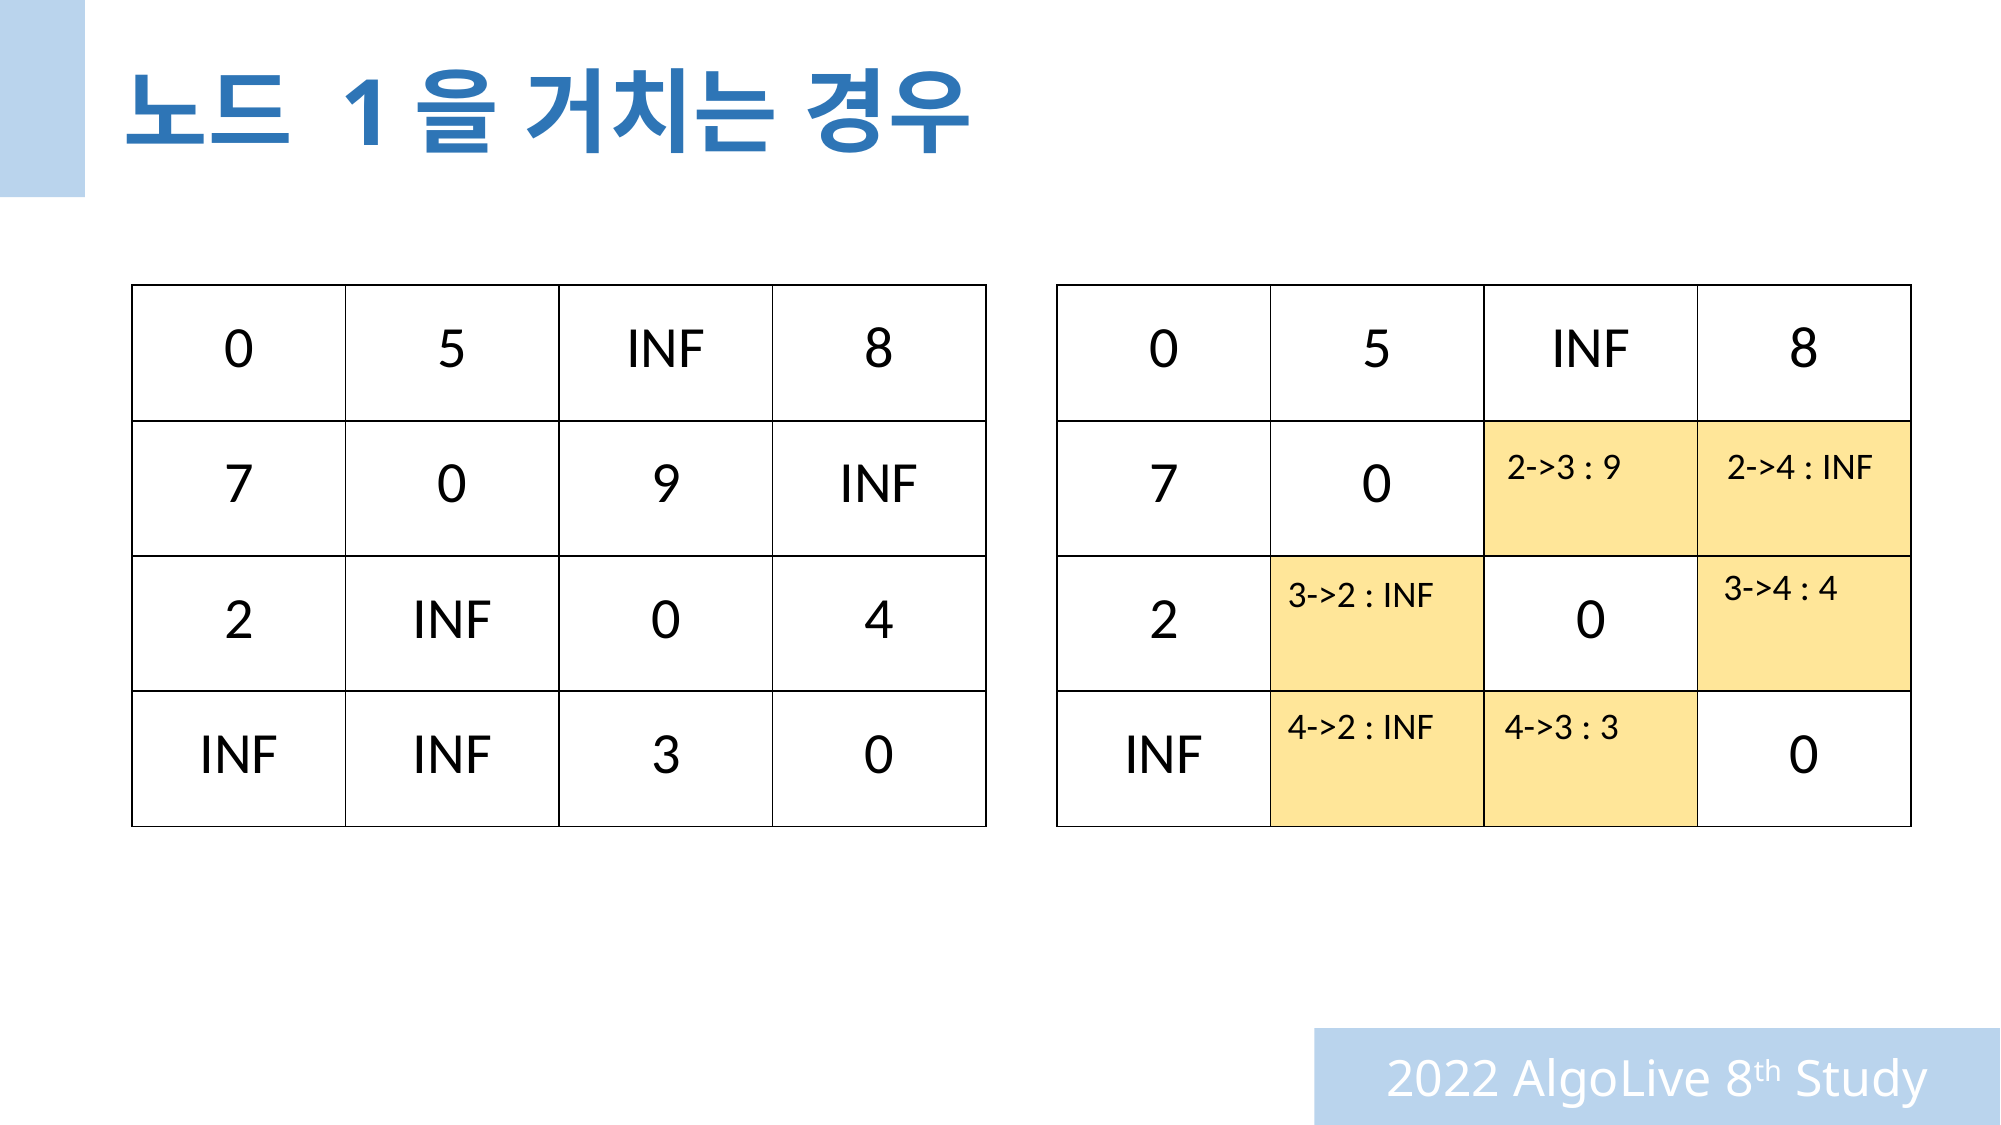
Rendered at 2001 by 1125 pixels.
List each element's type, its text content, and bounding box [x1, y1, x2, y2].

table_header INF [1485, 286, 1697, 420]
table_cell 0 [1485, 557, 1697, 690]
table_cell 0 [1271, 422, 1483, 555]
table_cell 0 [560, 557, 772, 690]
table_cell [1485, 692, 1697, 826]
table_cell 7 [1058, 422, 1270, 555]
table_cell INF [1058, 692, 1270, 826]
table_cell 0 [773, 692, 985, 826]
table_cell 7 [133, 422, 345, 555]
table_cell 0 [1698, 692, 1910, 826]
text_box 4->3 : 3 [1489, 694, 1634, 755]
text_box 3->4 : 4 [1708, 555, 1853, 616]
table_header 5 [346, 286, 558, 420]
table_cell [1271, 692, 1483, 826]
table_header 8 [773, 286, 985, 420]
table_header 8 [1698, 286, 1910, 420]
table_cell 2 [133, 557, 345, 690]
table_cell [1485, 422, 1697, 555]
table_header 5 [1271, 286, 1483, 420]
text_box 3->2 : INF [1272, 562, 1449, 623]
table_cell [1271, 557, 1483, 690]
table_cell 2 [1058, 557, 1270, 690]
table_cell INF [773, 422, 985, 555]
table_cell [1698, 422, 1910, 555]
text_box 2->3 : 9 [1492, 434, 1637, 495]
text_box 노드 1을 거치는 경우 [108, 7, 1834, 225]
table_cell INF [133, 692, 345, 826]
table_header INF [560, 286, 772, 420]
table_cell INF [346, 692, 558, 826]
table_cell 0 [346, 422, 558, 555]
table_cell 9 [560, 422, 772, 555]
table_cell 4 [773, 557, 985, 690]
table_cell 3 [560, 692, 772, 826]
table_header 0 [1058, 286, 1270, 420]
table_cell [1698, 557, 1910, 690]
text_box 2->4 : INF [1712, 434, 1889, 495]
table_cell INF [346, 557, 558, 690]
table_header 0 [133, 286, 345, 420]
text_box 4->2 : INF [1272, 694, 1449, 755]
